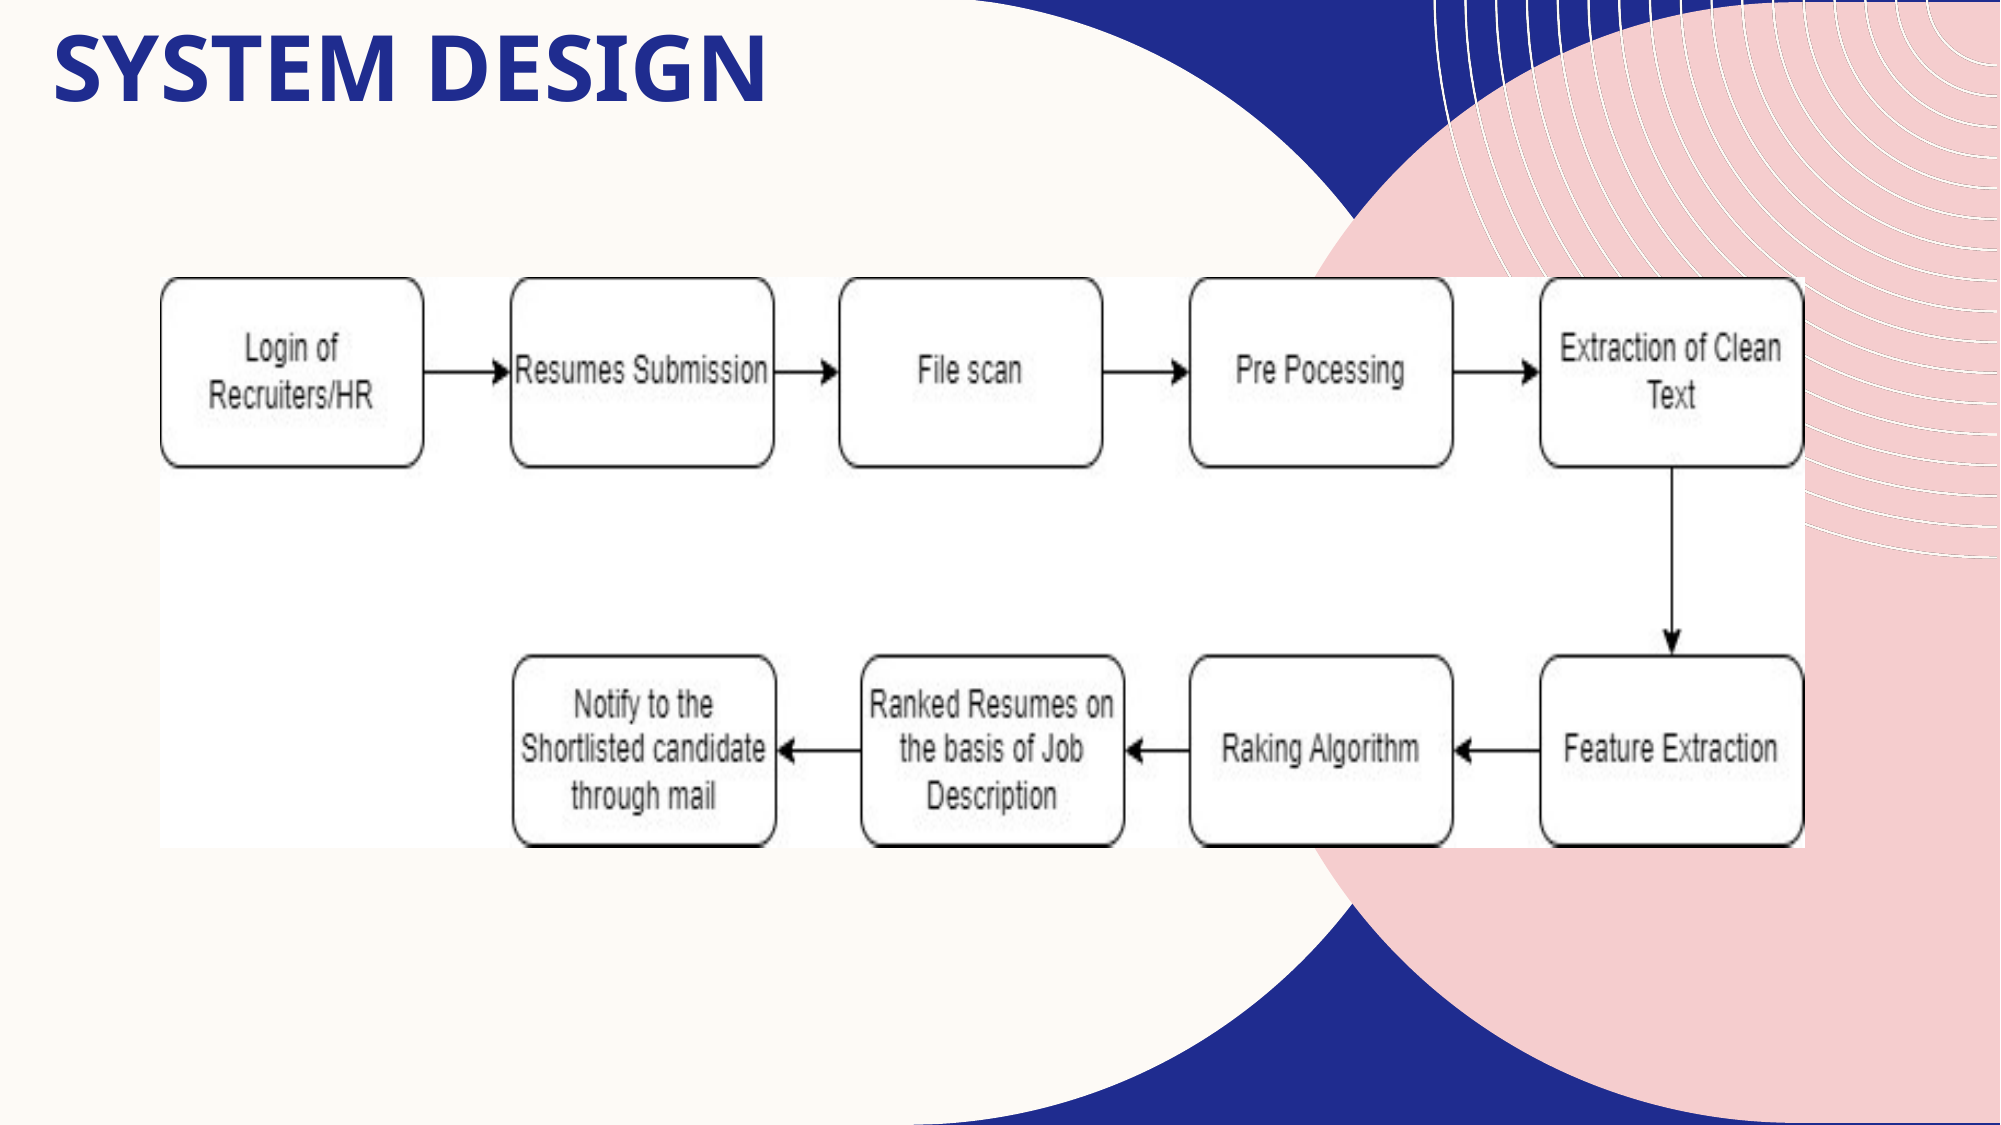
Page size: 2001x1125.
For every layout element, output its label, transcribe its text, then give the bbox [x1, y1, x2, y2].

title System design [37, 17, 935, 128]
picture [160, 0, 1997, 848]
